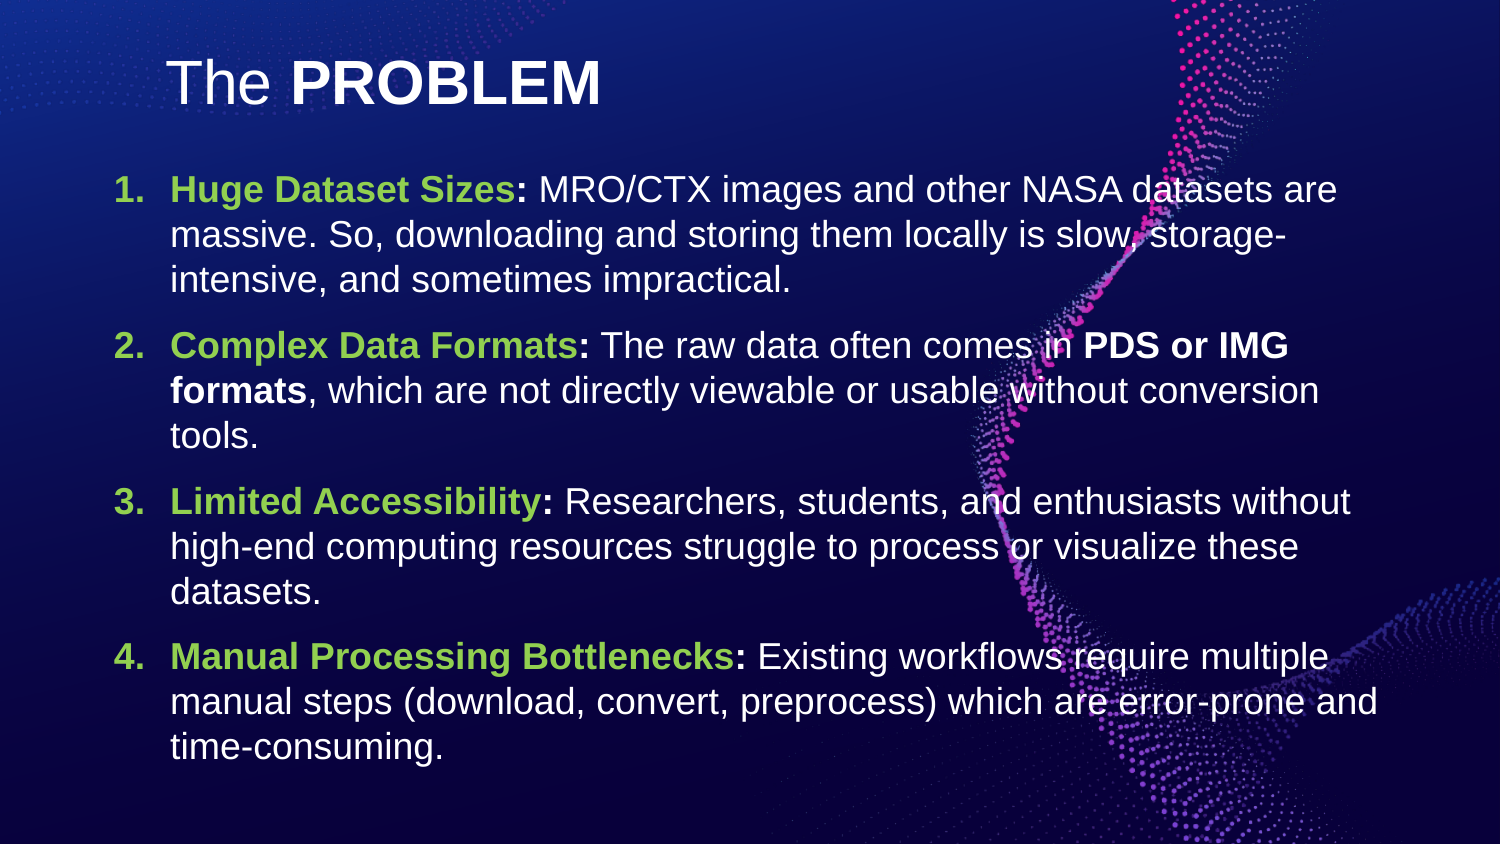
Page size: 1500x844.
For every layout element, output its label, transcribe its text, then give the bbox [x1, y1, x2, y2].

picture [0, 0, 1500, 844]
title The PROBLEM [150, 26, 696, 146]
list Huge Dataset Sizes: MRO/CTX images and other NASA datasets are massive. So, downloading and storing them locally is slow, storage-intensive, and sometimes impractical. Complex Data Formats: The raw data often comes in PDS or IMG formats, which are not directly viewable or usable without conversion tools. Limited Accessibility: Researchers, students, and enthusiasts without high-end computing resources struggle to process or visualize these datasets. Manual Processing Bottlenecks: Existing workflows require multiple manual steps (download, convert, preprocess) which are error-prone and time-consuming. [98, 157, 1402, 776]
